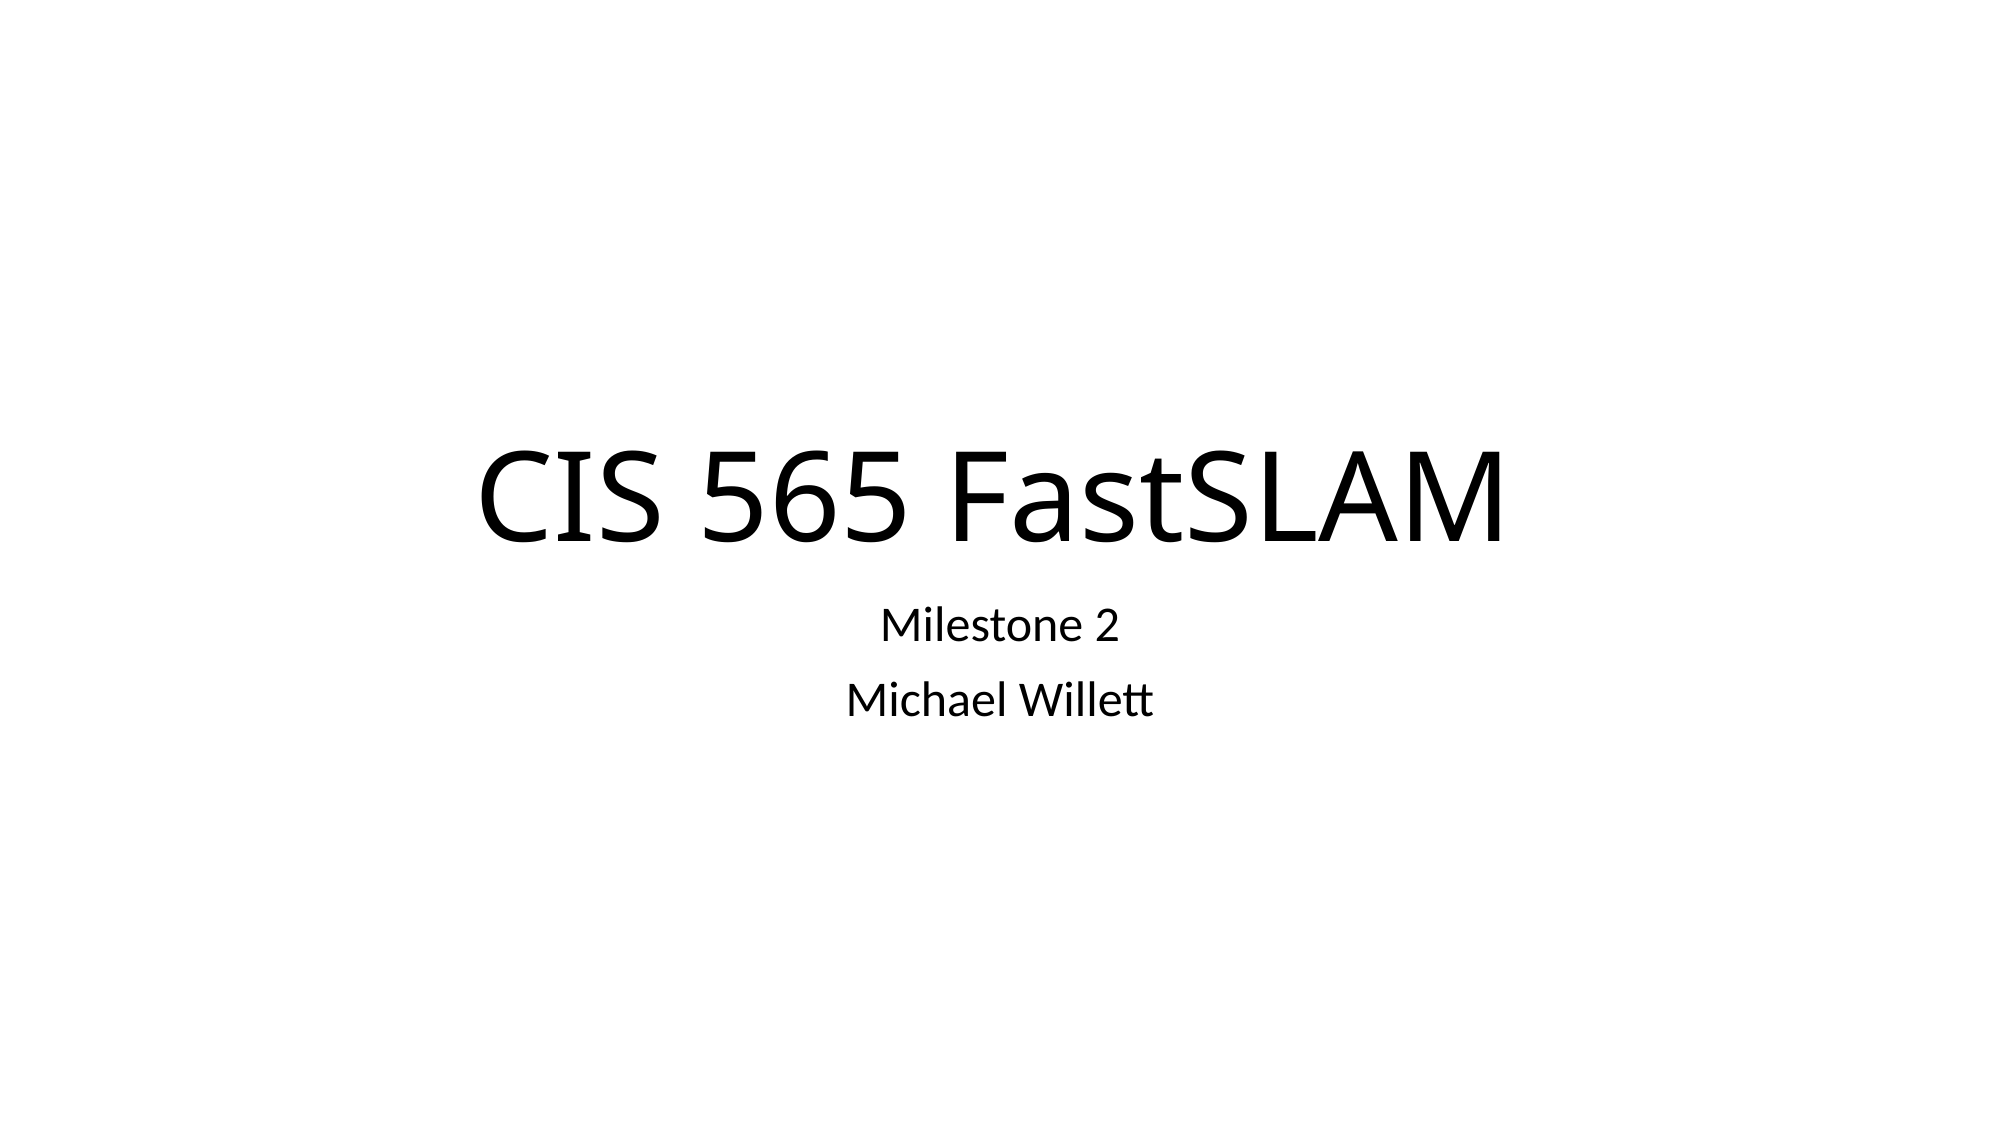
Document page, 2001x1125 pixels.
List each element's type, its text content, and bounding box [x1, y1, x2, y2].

title CIS 565 FastSLAM [249, 184, 1750, 576]
subtitle Milestone 2 Michael Willett [249, 590, 1750, 863]
